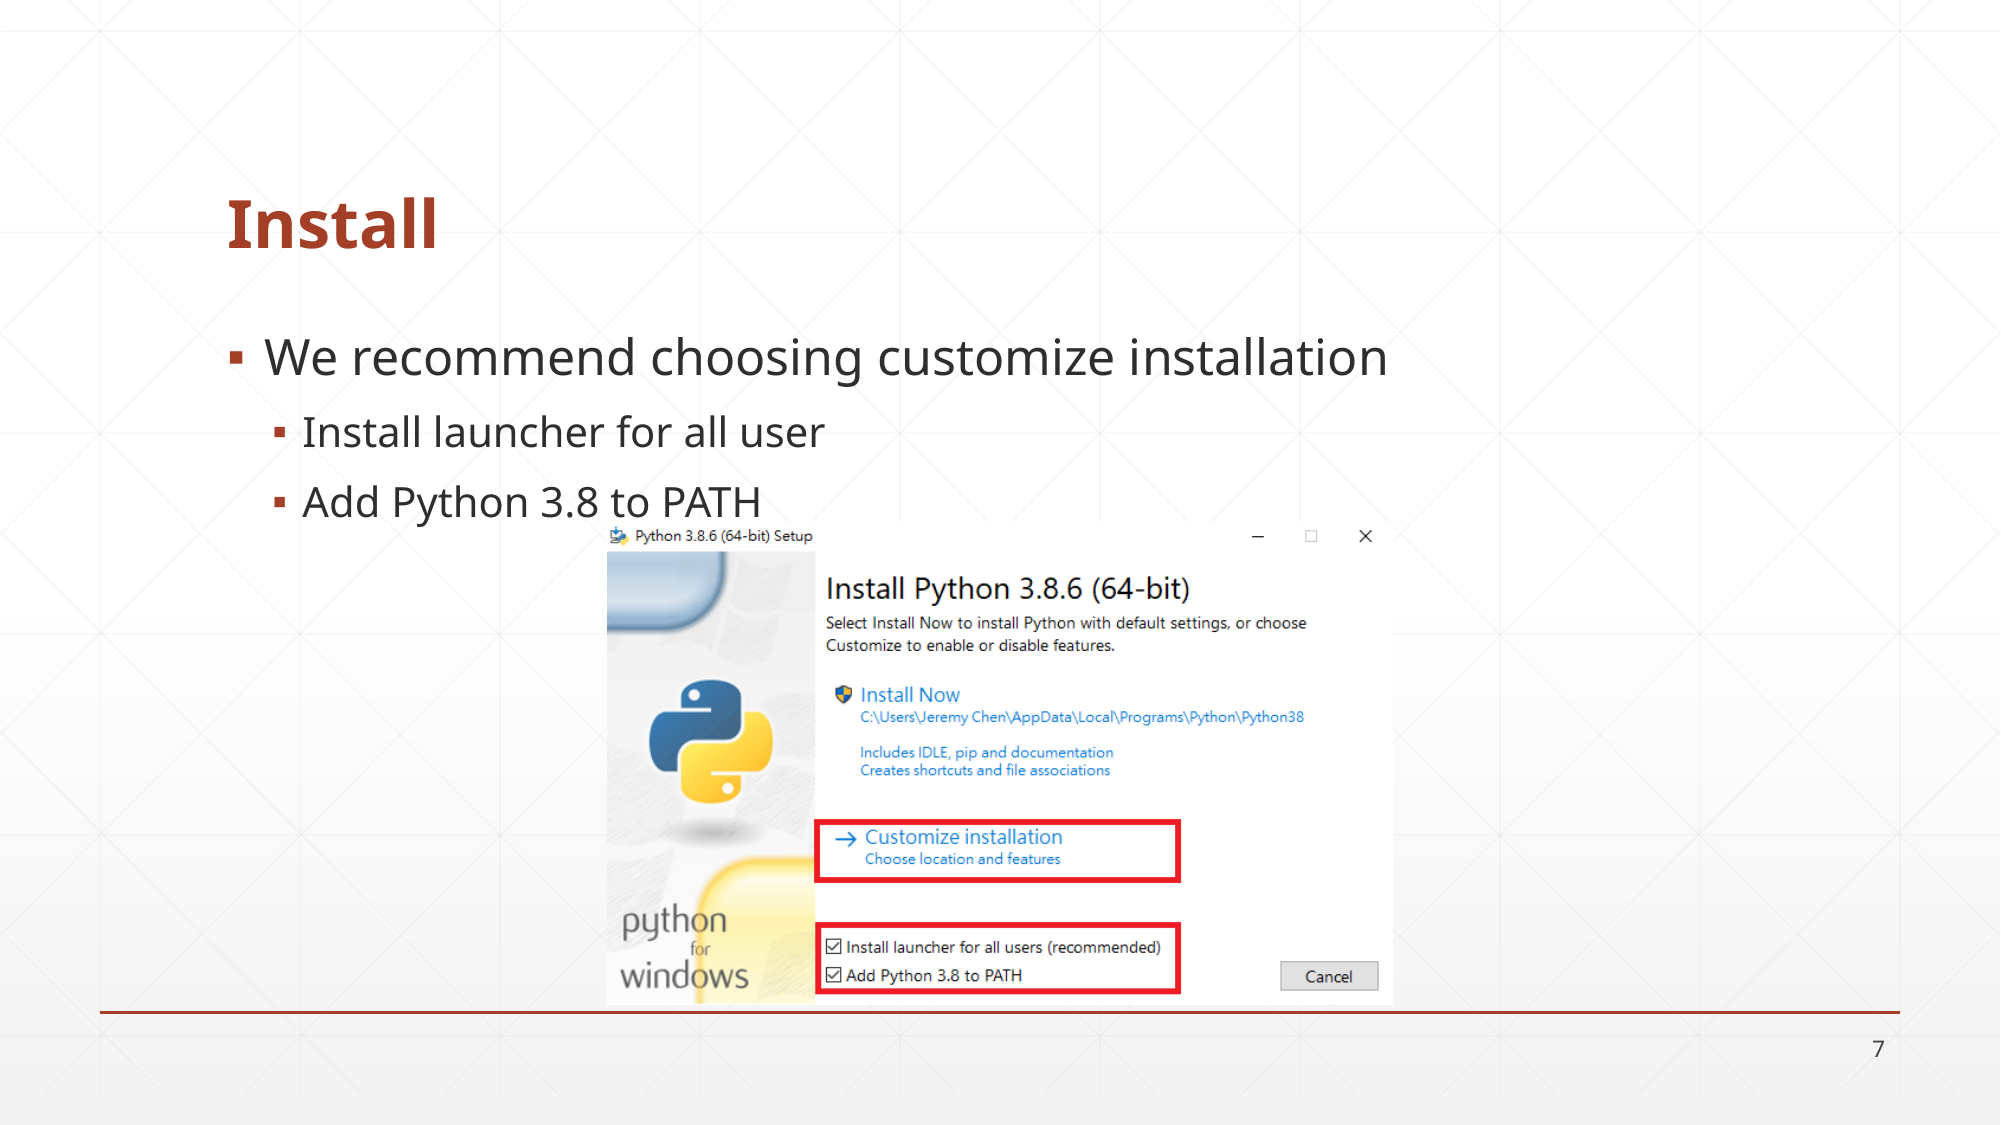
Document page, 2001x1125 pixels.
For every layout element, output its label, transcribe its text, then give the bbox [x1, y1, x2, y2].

title Install [212, 82, 1788, 271]
picture [607, 522, 1393, 1005]
list We recommend choosing customize installation Install launcher for all user Add Python 3.8 to PATH [212, 324, 1788, 950]
slide_number 7 [1749, 1031, 1901, 1069]
